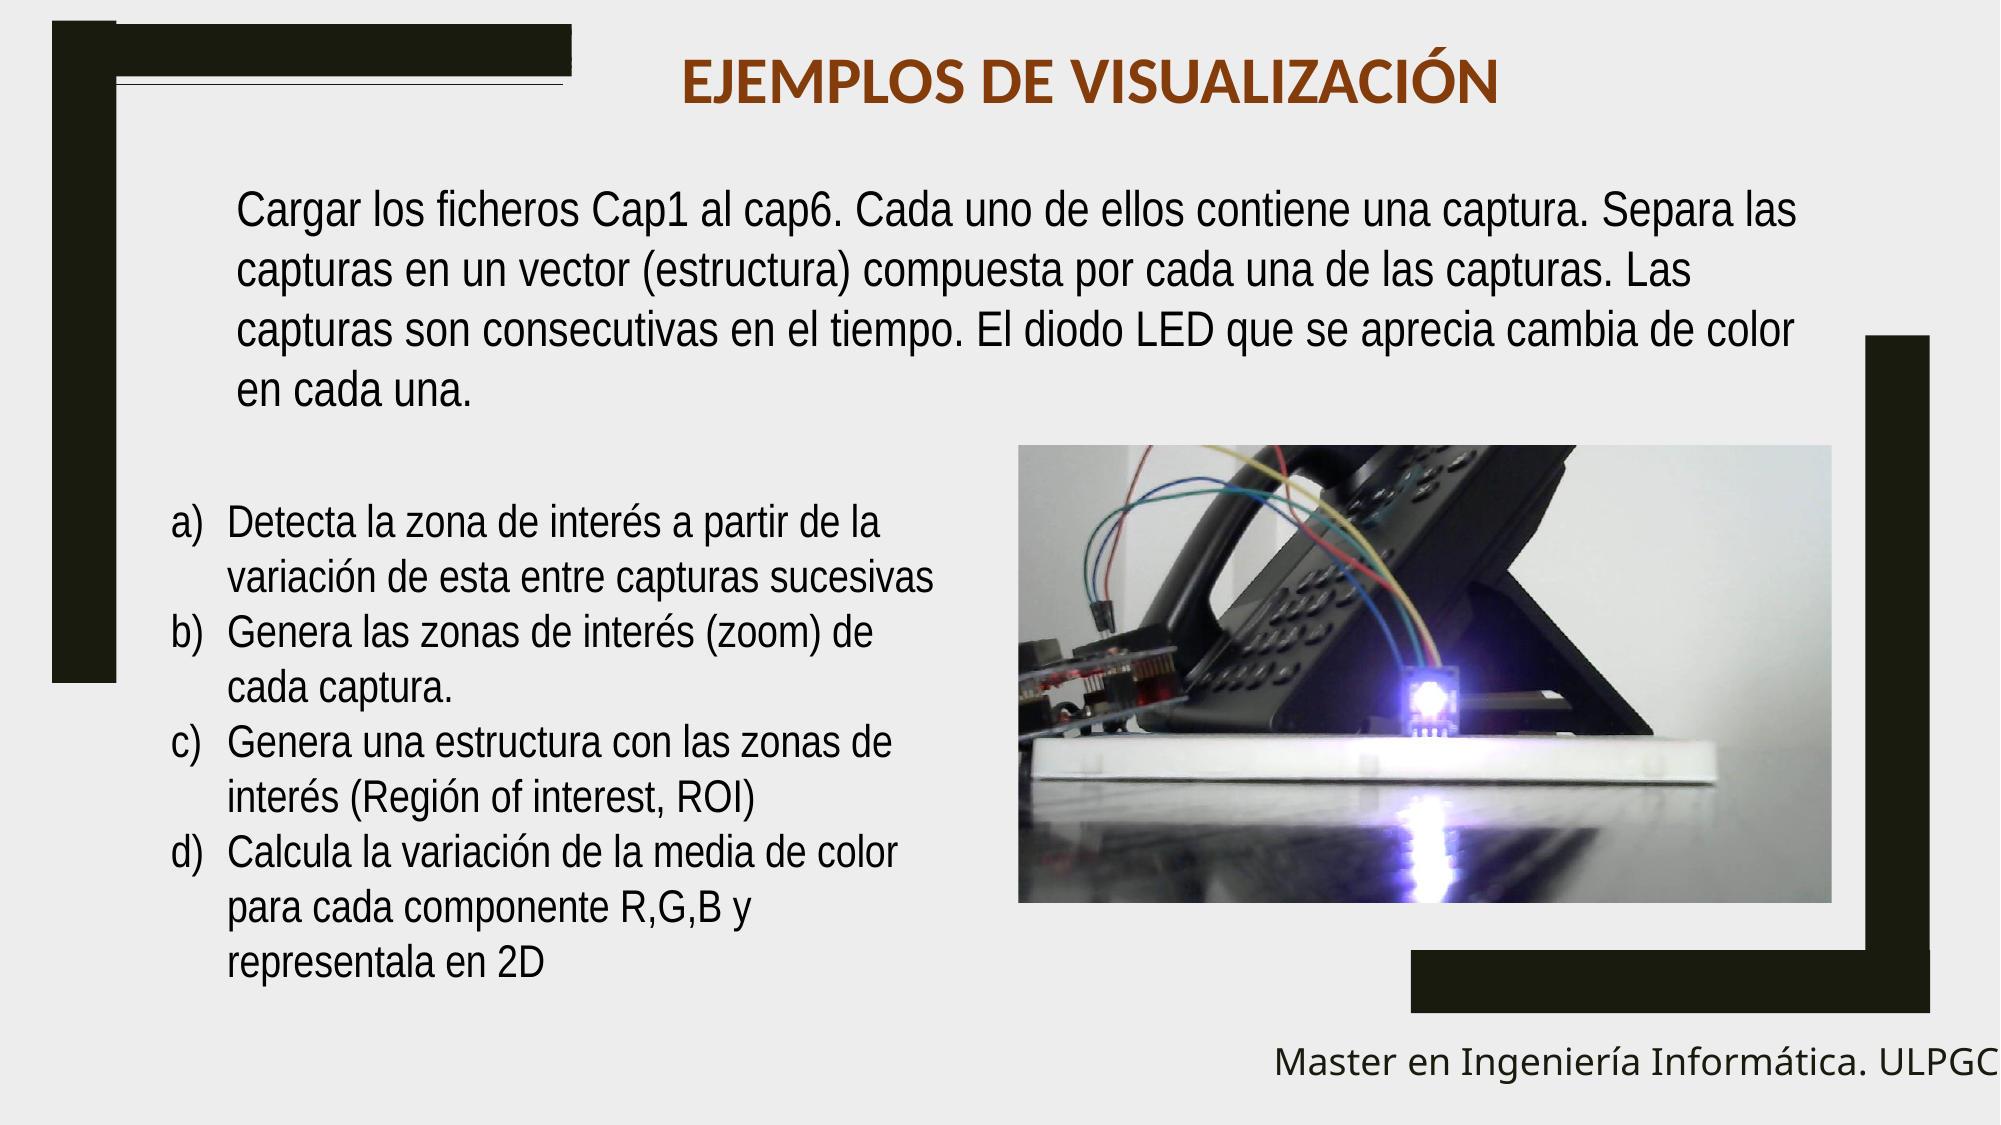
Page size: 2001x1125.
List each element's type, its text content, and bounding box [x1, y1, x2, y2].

text_box EJEMPLOS DE VISUALIZACIÓN [666, 29, 1778, 125]
text_box Detecta la zona de interés a partir de la variación de esta entre capturas sucesivas Genera las zonas de interés (zoom) de cada captura. Genera una estructura con las zonas de interés (Región of interest, ROI) Calcula la variación de la media de color para cada componente R,G,B y representala en 2D [156, 484, 951, 994]
picture [950, 420, 1901, 954]
text_box Cargar los ficheros Cap1 al cap6. Cada uno de ellos contiene una captura. Separa las capturas en un vector (estructura) compuesta por cada una de las capturas. Las capturas son consecutivas en el tiempo. El diodo LED que se aprecia cambia de color en cada una. [221, 168, 1817, 469]
